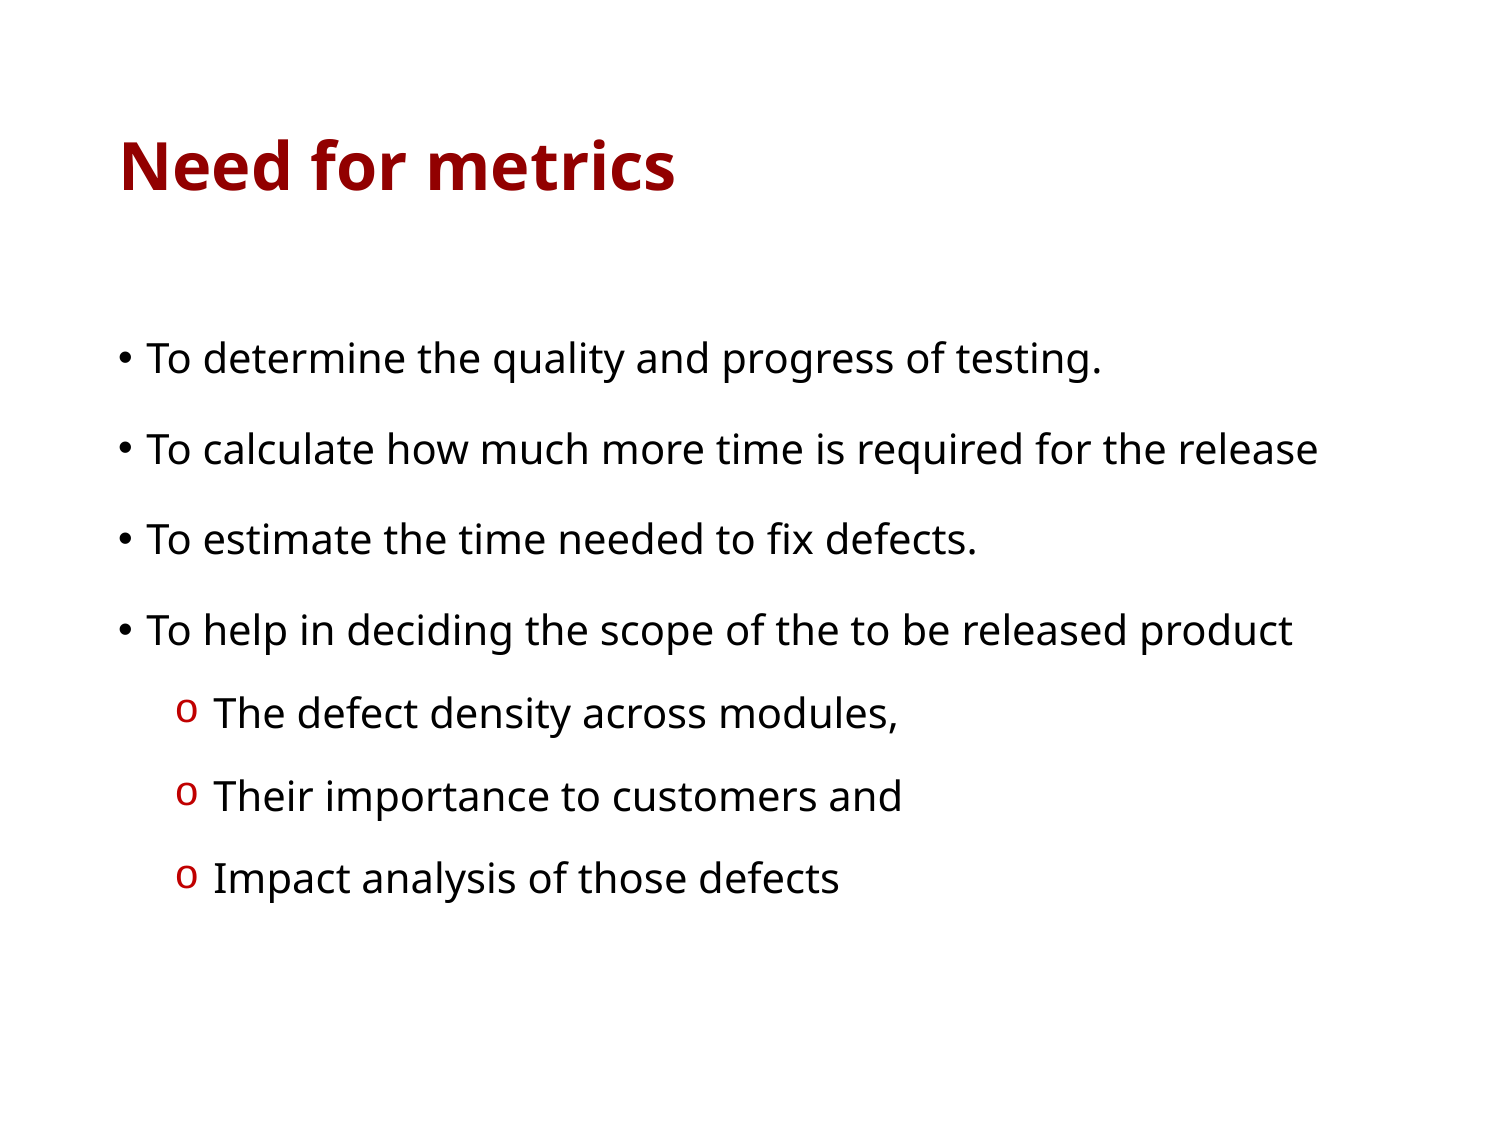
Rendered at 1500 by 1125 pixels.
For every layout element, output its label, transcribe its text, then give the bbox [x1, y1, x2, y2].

title Need for metrics [103, 59, 1397, 278]
list To determine the quality and progress of testing. To calculate how much more time is required for the release To estimate the time needed to fix defects. To help in deciding the scope of the to be released product The defect density across modules, Their importance to customers and Impact analysis of those defects [103, 299, 1397, 1014]
